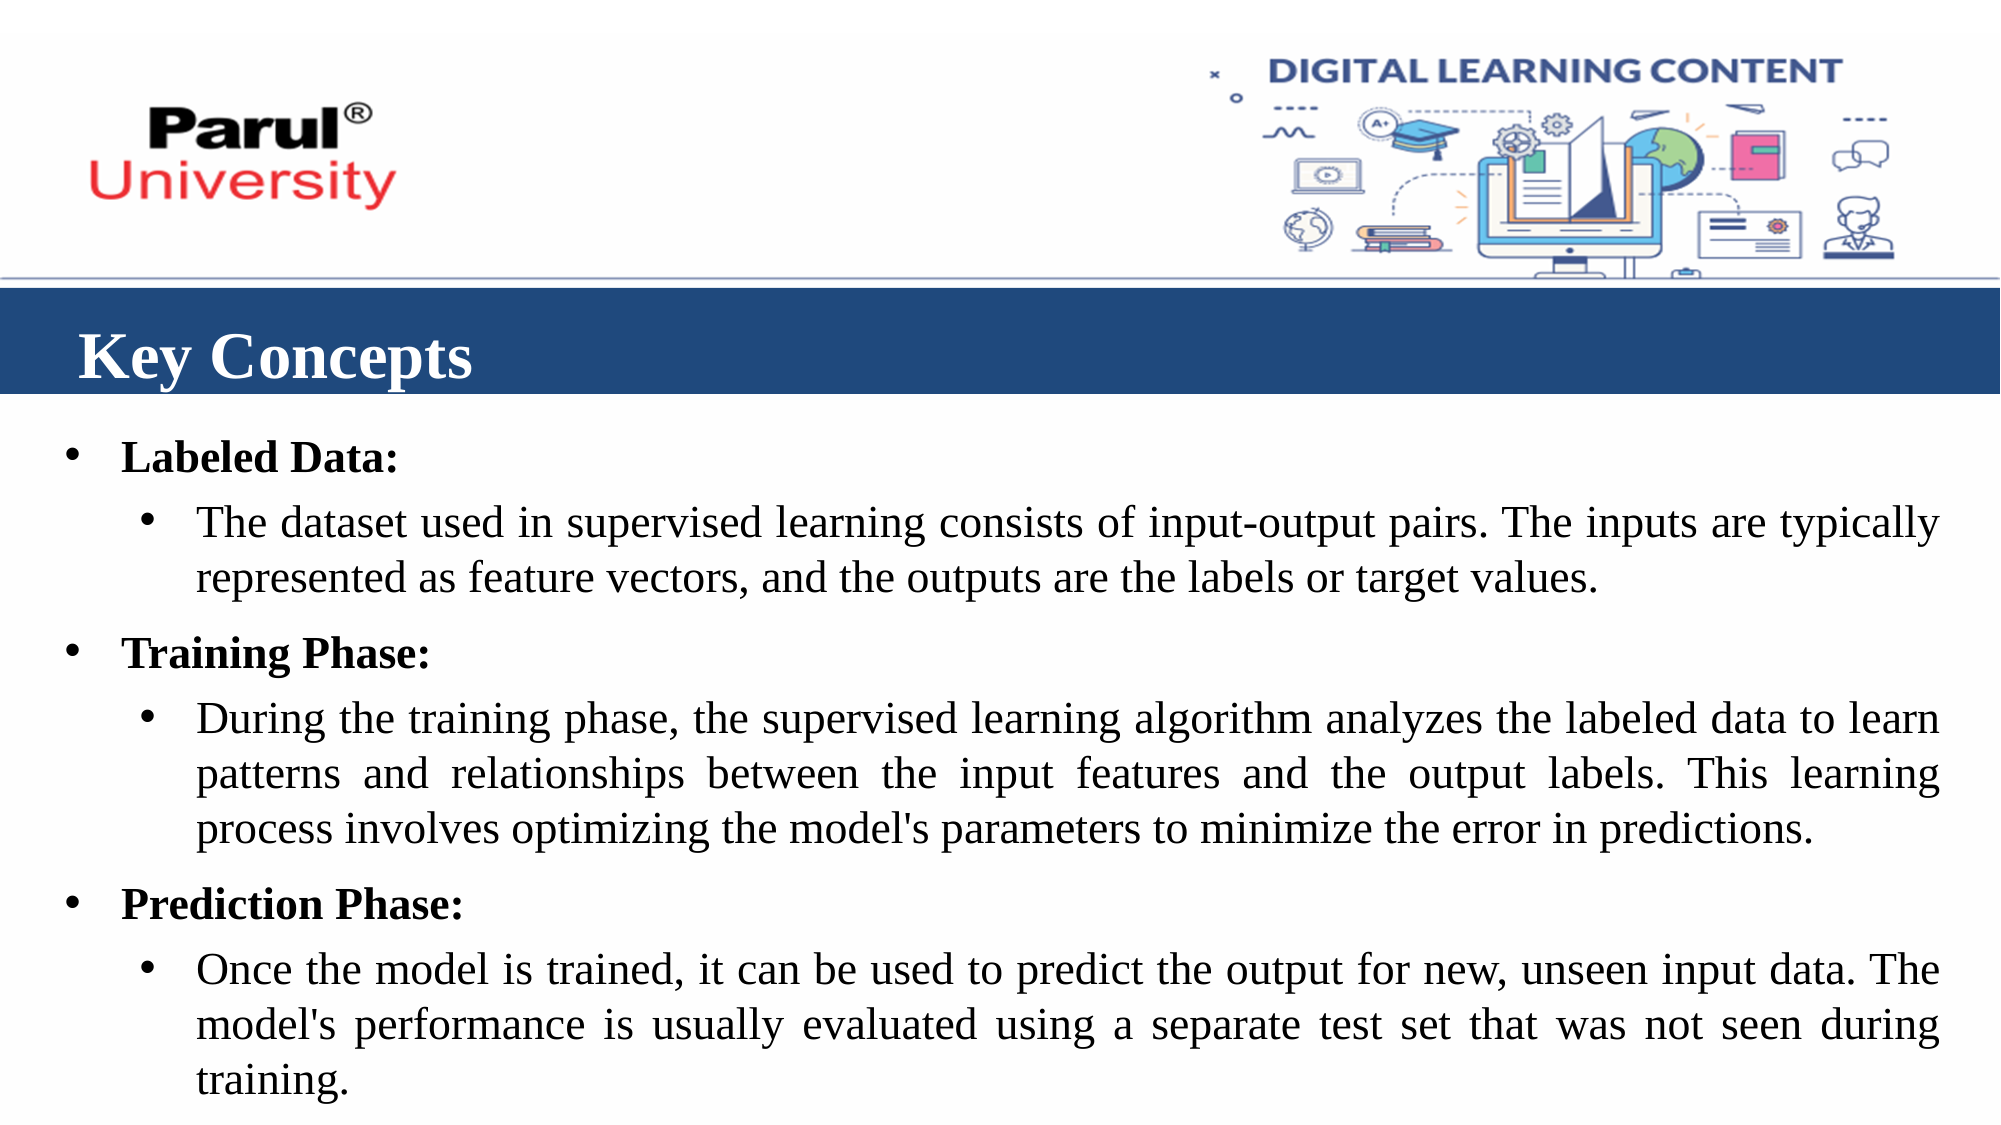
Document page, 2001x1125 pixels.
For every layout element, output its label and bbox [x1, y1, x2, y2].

text_box [0, 33, 2000, 1125]
